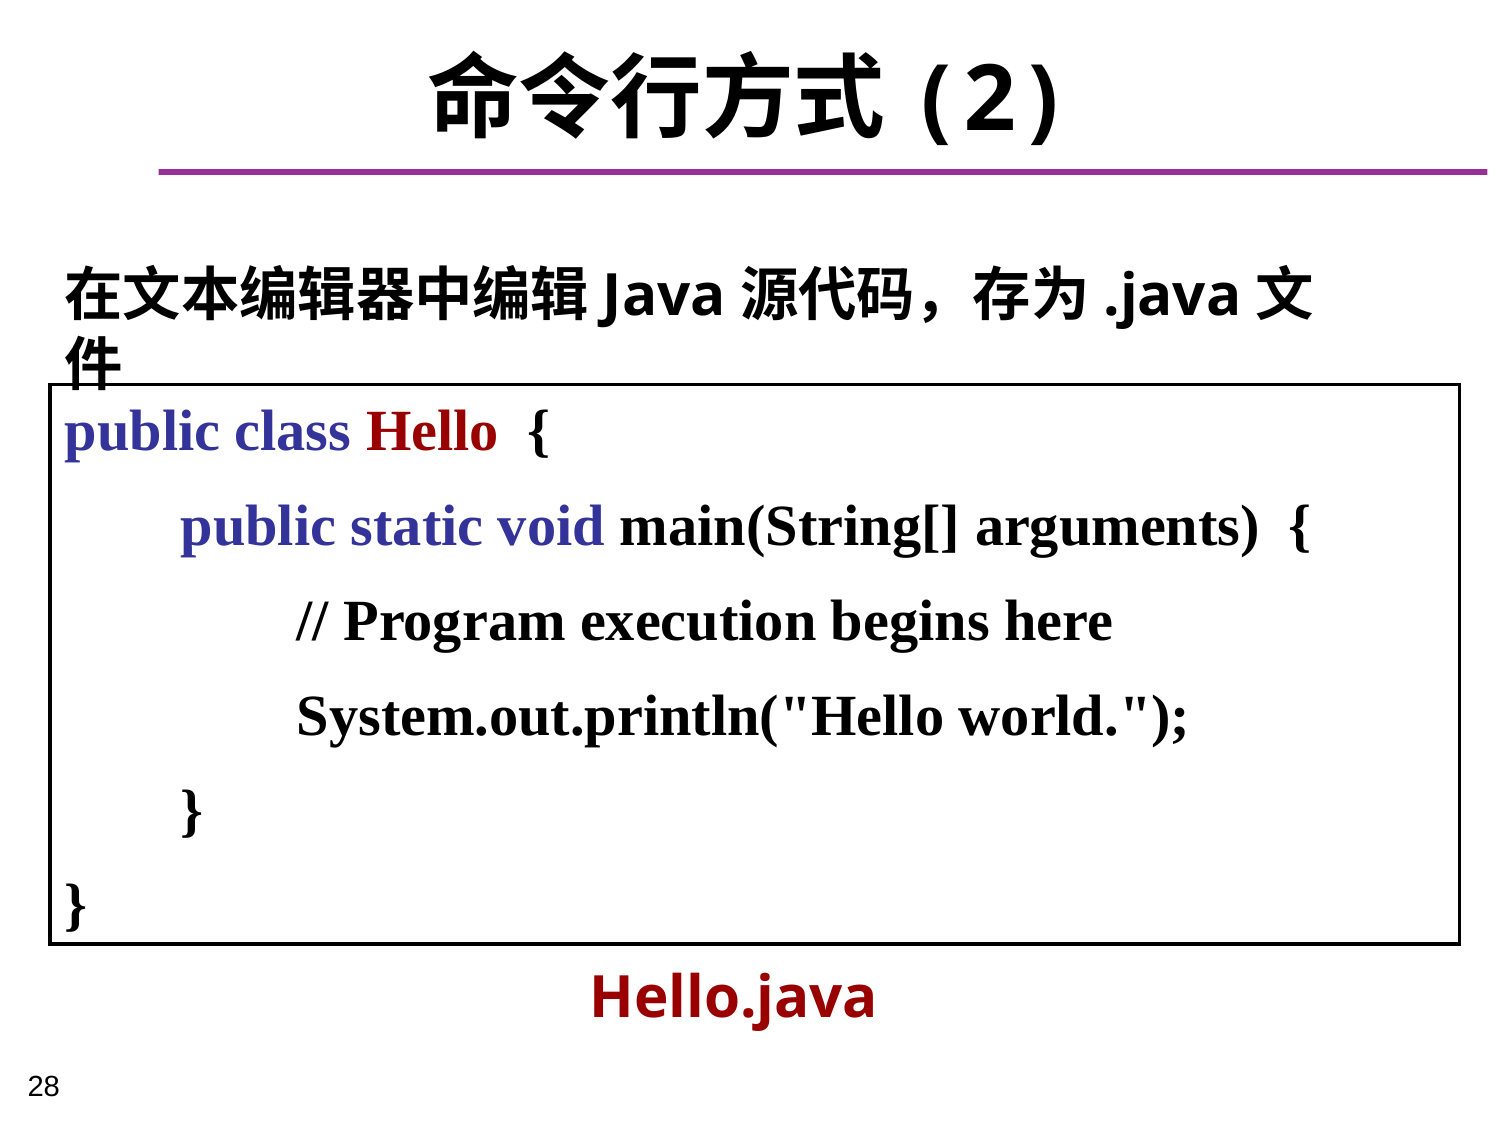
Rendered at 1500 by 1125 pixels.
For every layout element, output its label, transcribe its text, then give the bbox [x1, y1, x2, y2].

title 命令行方式(2) [24, 37, 1476, 151]
footer 28 [12, 1059, 176, 1125]
text_box Hello.java [575, 951, 1000, 1037]
text_box 在文本编辑器中编辑Java源代码，存为.java文件 [50, 249, 1351, 405]
text_box public class Hello { public static void main(String[] arguments) { // Program execution begins here System.out.println("Hello world."); } } [49, 384, 1460, 944]
